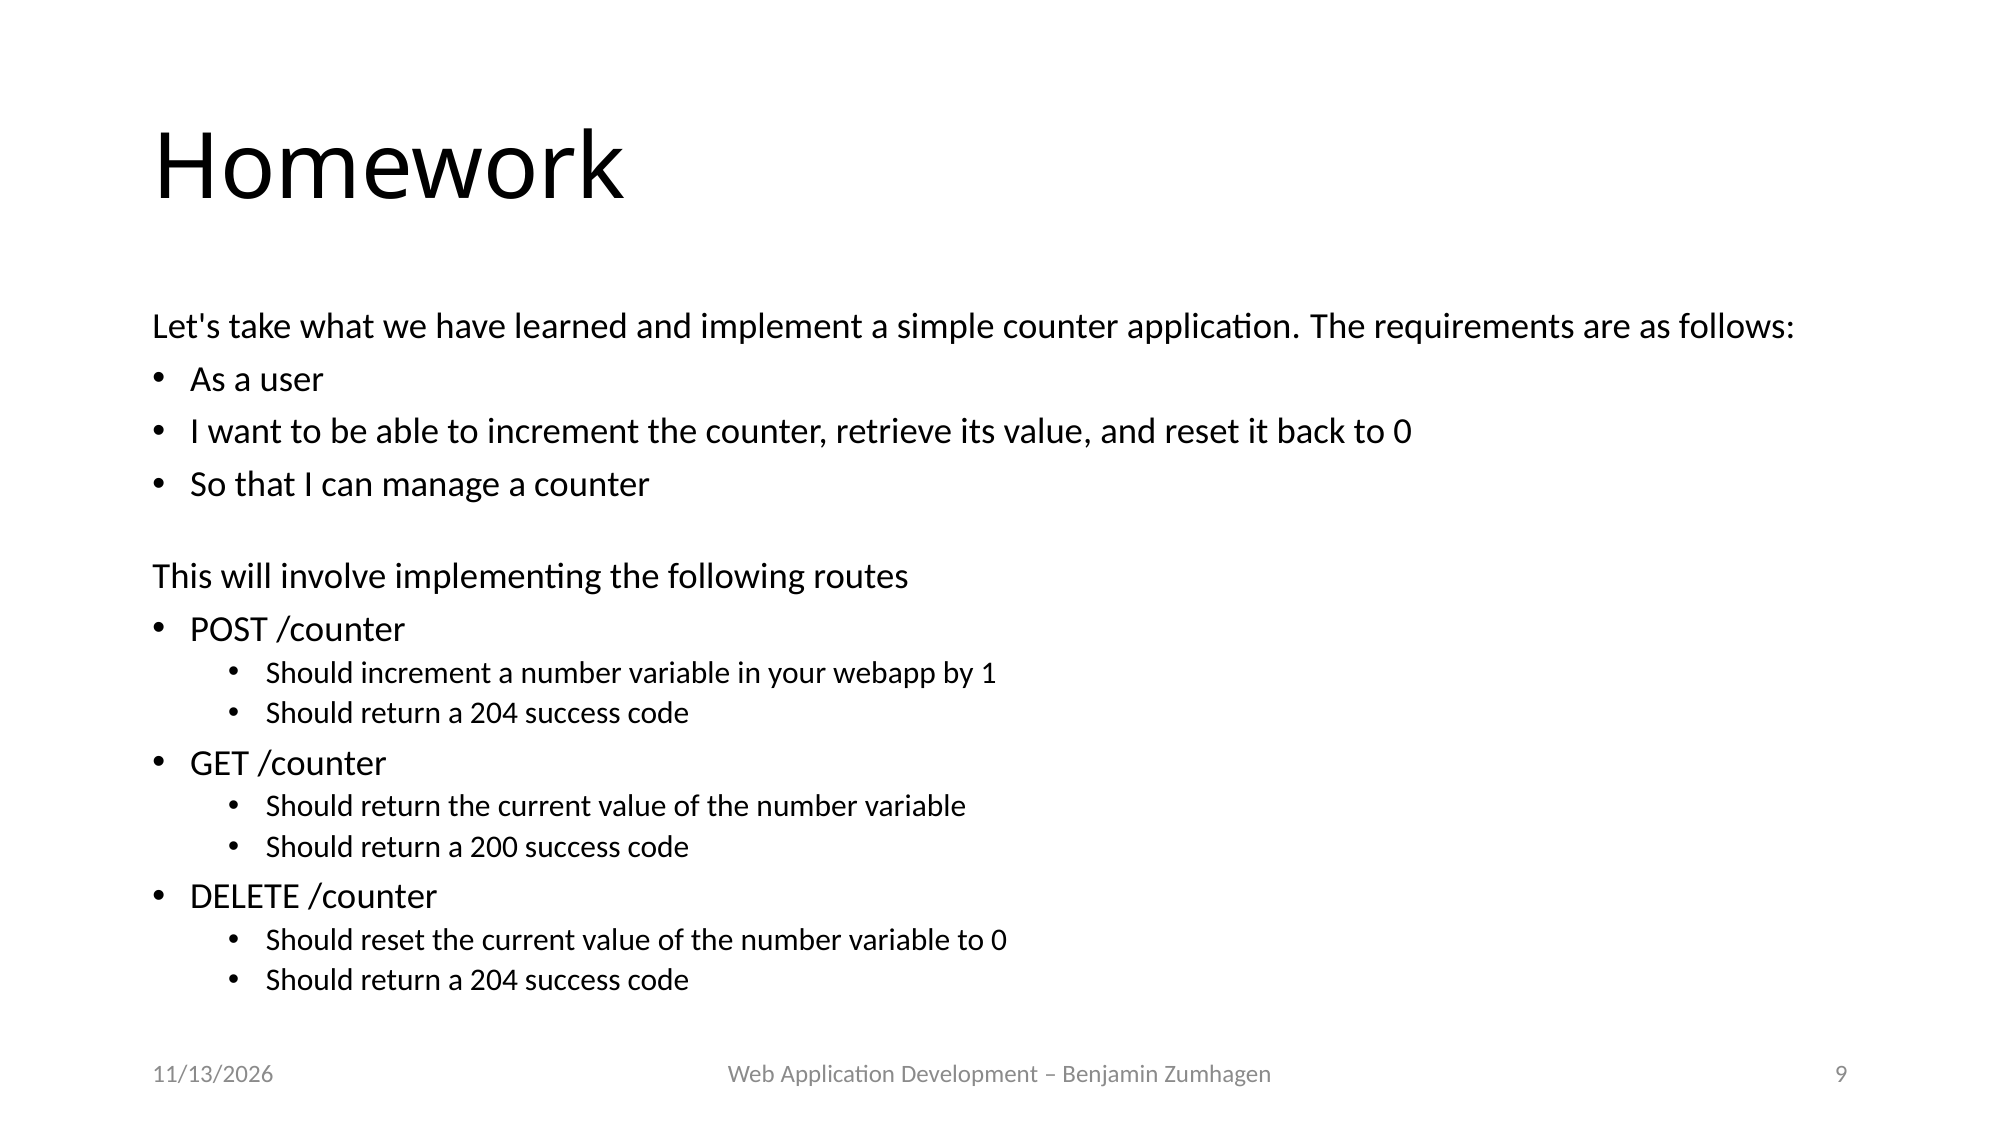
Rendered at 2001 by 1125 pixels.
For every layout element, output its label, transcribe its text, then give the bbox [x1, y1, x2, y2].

title Homework [137, 59, 1863, 278]
list Let's take what we have learned and implement a simple counter application. The requirements are as follows: As a user I want to be able to increment the counter, retrieve its value, and reset it back to 0 So that I can manage a counter This will involve implementing the following routes POST /counter Should increment a number variable in your webapp by 1 Should return a 204 success code GET /counter Should return the current value of the number variable Should return a 200 success code DELETE /counter Should reset the current value of the number variable to 0 Should return a 204 success code [137, 299, 1863, 1014]
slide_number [137, 1042, 588, 1103]
slide_number 9 [1412, 1042, 1863, 1103]
footer Web Application Development – Benjamin Zumhagen [662, 1042, 1338, 1103]
